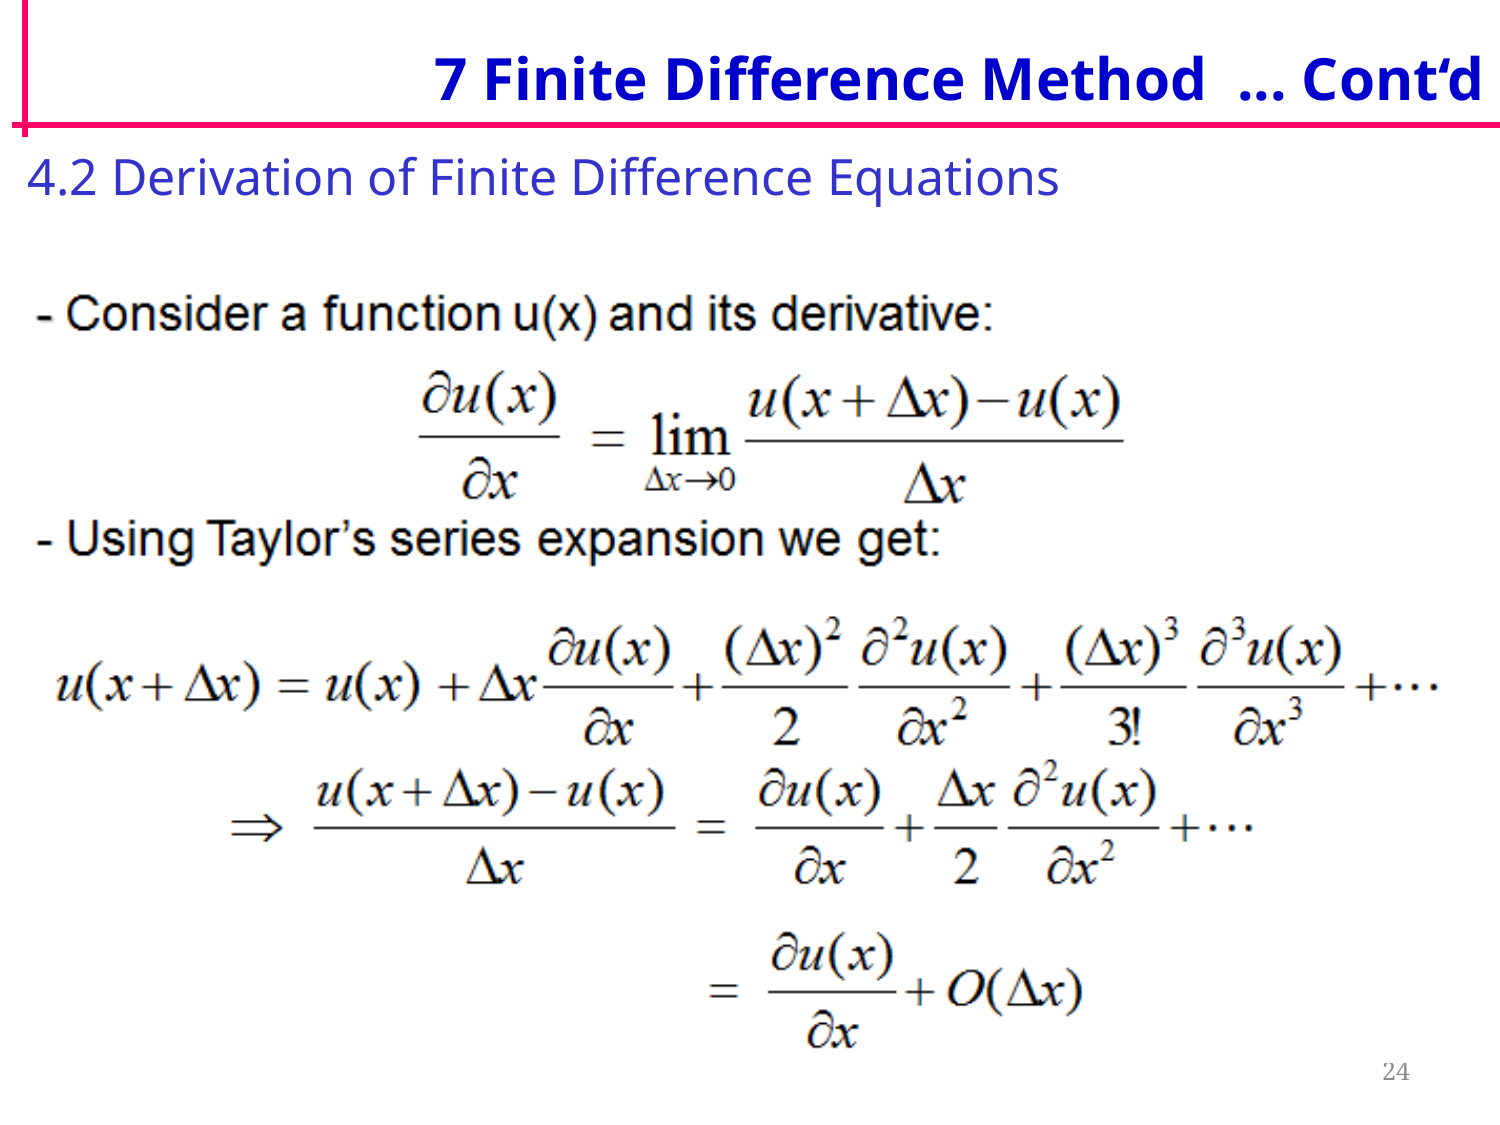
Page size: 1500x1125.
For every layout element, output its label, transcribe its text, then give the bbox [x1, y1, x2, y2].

slide_number 24 [1074, 1071, 1425, 1103]
title 7 Finite Difference Method ... Cont‘d [12, 12, 20, 122]
list 4.2 Derivation of Finite Difference Equations [12, 137, 1488, 1113]
title 7 Finite Difference Method ... Cont‘d [29, 12, 1500, 122]
picture [24, 267, 1467, 1063]
